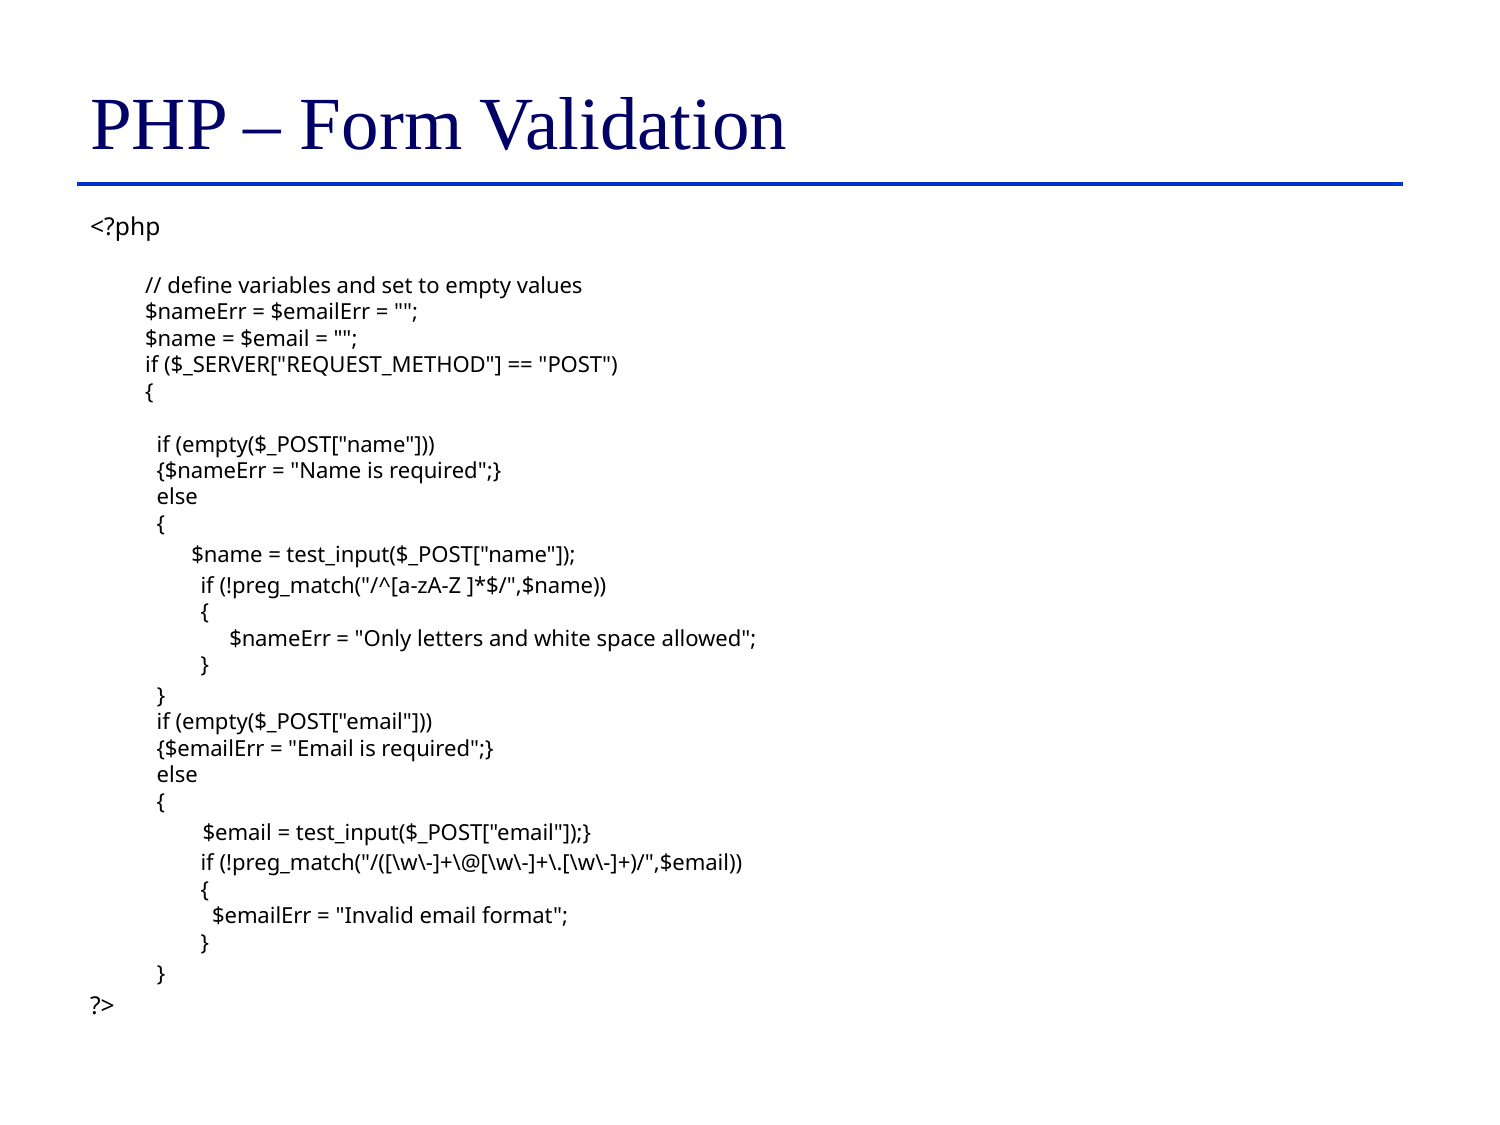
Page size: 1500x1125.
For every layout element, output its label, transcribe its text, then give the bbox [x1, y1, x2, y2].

title PHP – Form Validation [75, 62, 1413, 172]
list <?php // define variables and set to empty values $nameErr = $emailErr = ""; $name = $email = ""; if ($_SERVER["REQUEST_METHOD"] == "POST") { if (empty($_POST["name"])) {$nameErr = "Name is required";} else { $name = test_input($_POST["name"]); if (!preg_match("/^[a-zA-Z ]*$/",$name)) { $nameErr = "Only letters and white space allowed"; } } if (empty($_POST["email"])) {$emailErr = "Email is required";} else { $email = test_input($_POST["email"]);} if (!preg_match("/([\w\-]+\@[\w\-]+\.[\w\-]+)/",$email)) { $emailErr = "Invalid email format"; } } ?> [75, 203, 1413, 1042]
